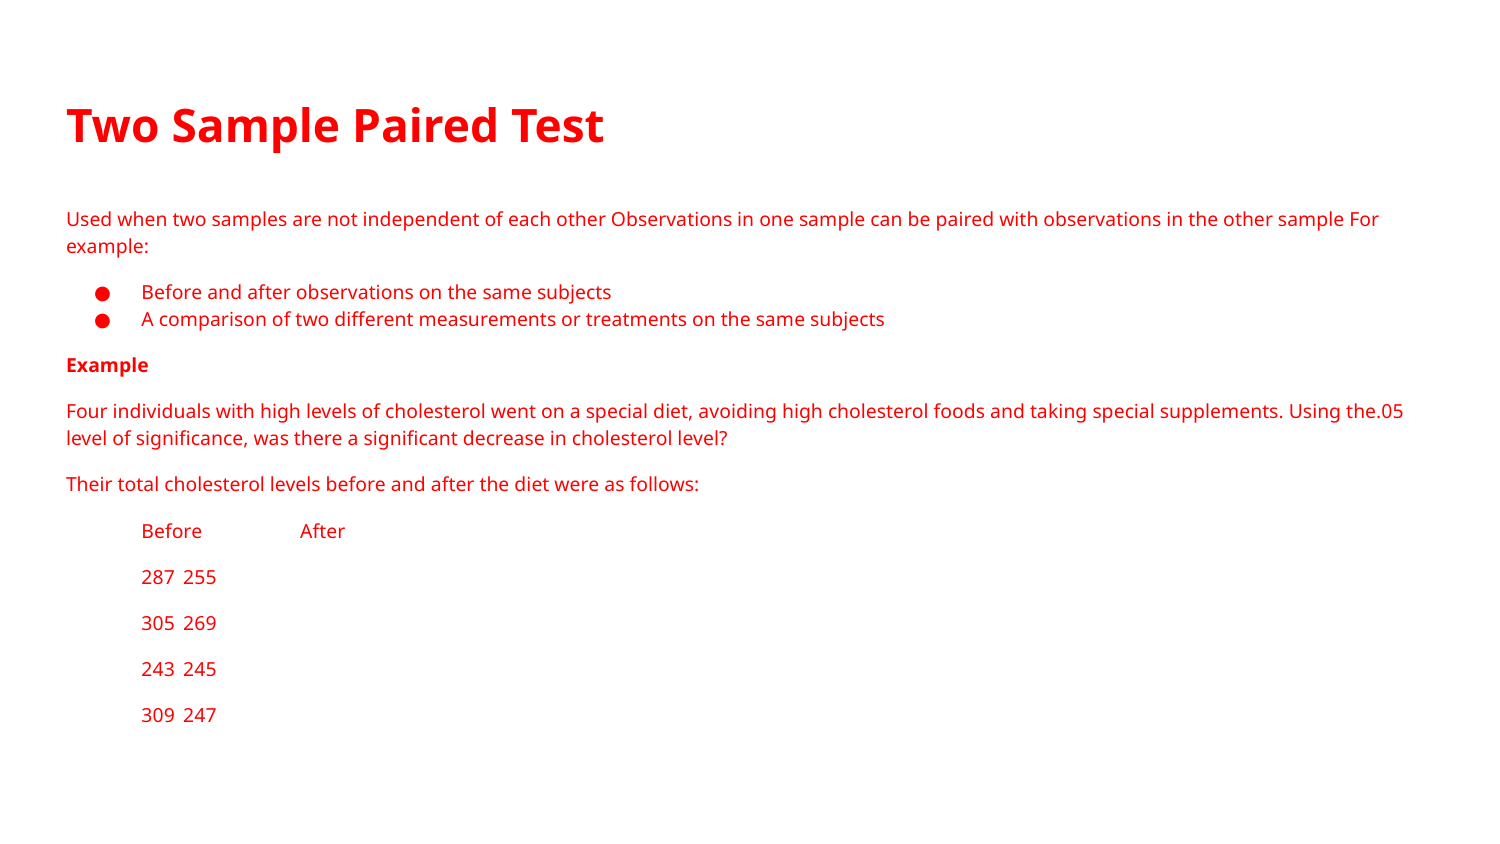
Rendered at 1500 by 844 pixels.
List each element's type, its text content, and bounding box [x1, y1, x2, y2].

title Two Sample Paired Test [51, 72, 1449, 167]
list Used when two samples are not independent of each other Observations in one sample can be paired with observations in the other sample For example: Before and after observations on the same subjects A comparison of two different measurements or treatments on the same subjects Example Four individuals with high levels of cholesterol went on a special diet, avoiding high cholesterol foods and taking special supplements. Using the.05 level of significance, was there a significant decrease in cholesterol level? Their total cholesterol levels before and after the diet were as follows: Before After 287 255 305 269 243 245 309 247 [51, 189, 1449, 750]
